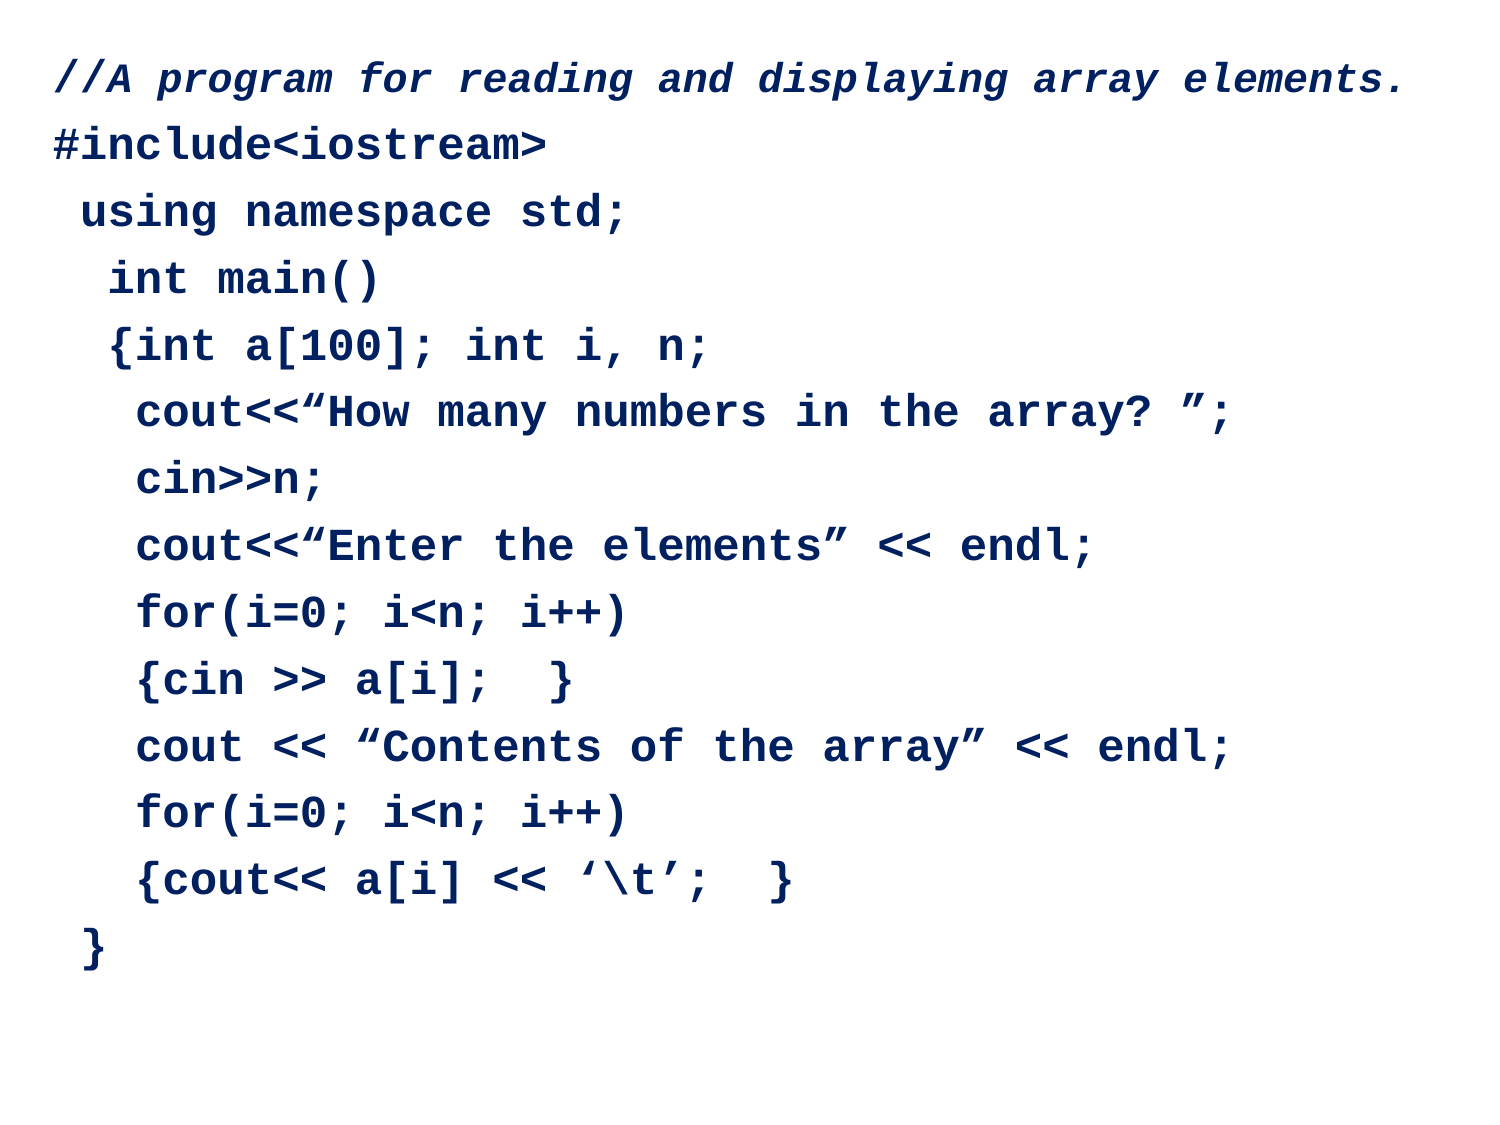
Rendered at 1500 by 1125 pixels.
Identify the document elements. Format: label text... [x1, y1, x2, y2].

list //A program for reading and displaying array elements. #include<iostream> using namespace std; int main() {int a[100]; int i, n; cout<<“How many numbers in the array? ”; cin>>n; cout<<“Enter the elements” << endl; for(i=0; i<n; i++) {cin >> a[i]; } cout << “Contents of the array” << endl; for(i=0; i<n; i++) {cout<< a[i] << ‘\t’; } } [37, 50, 1463, 1075]
